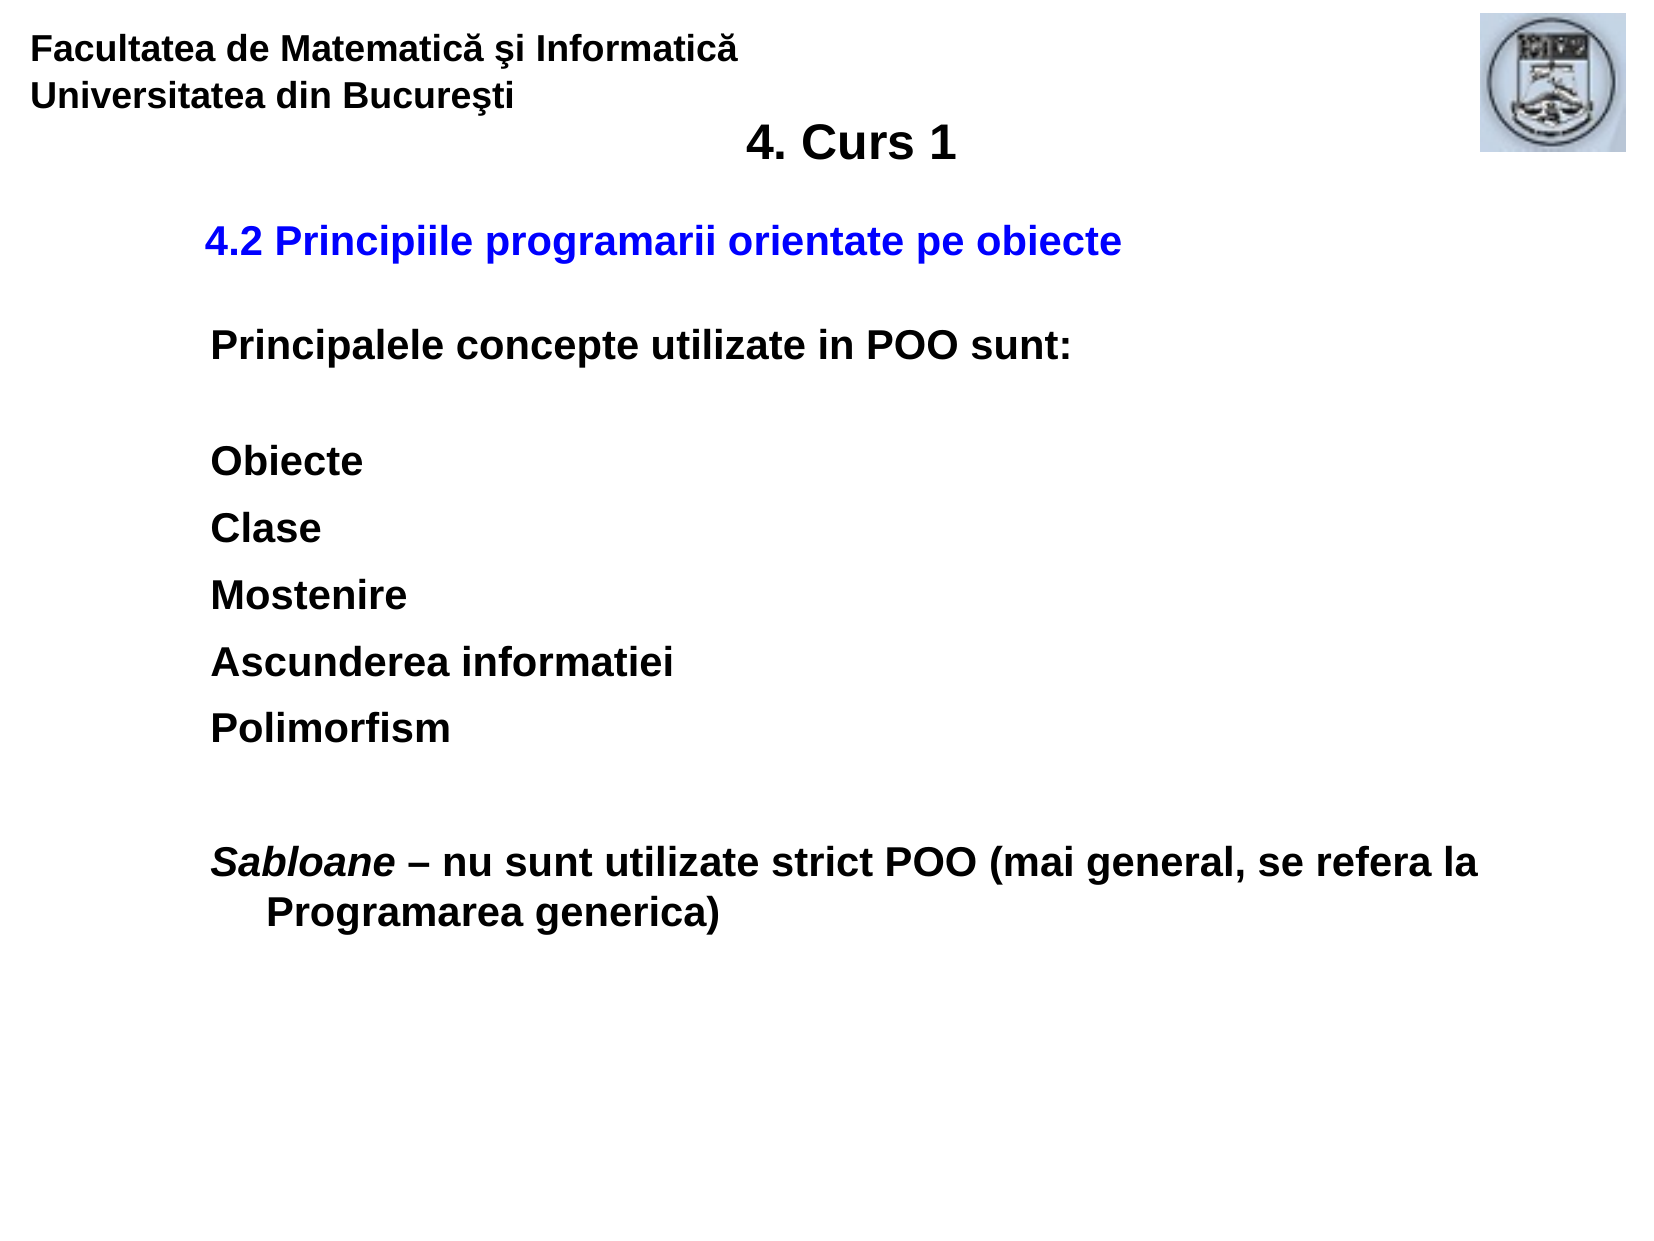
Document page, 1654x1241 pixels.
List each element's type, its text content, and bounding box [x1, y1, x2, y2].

text_box 4. Curs 1 [639, 107, 1065, 171]
picture [1480, 13, 1627, 152]
text_box Facultatea de Matematică şi Informatică Universitatea din Bucureşti [13, 13, 841, 123]
text_box 4.2 Principiile programarii orientate pe obiecte [39, 181, 1425, 257]
text_box Principalele concepte utilizate in POO sunt: Obiecteiecte Clase Mostenire Ascunderea informatiei Polimorfism Sabloane – nu sunt utilizate strict POO (mai general, se refera la Programarea generica) [195, 309, 1515, 965]
